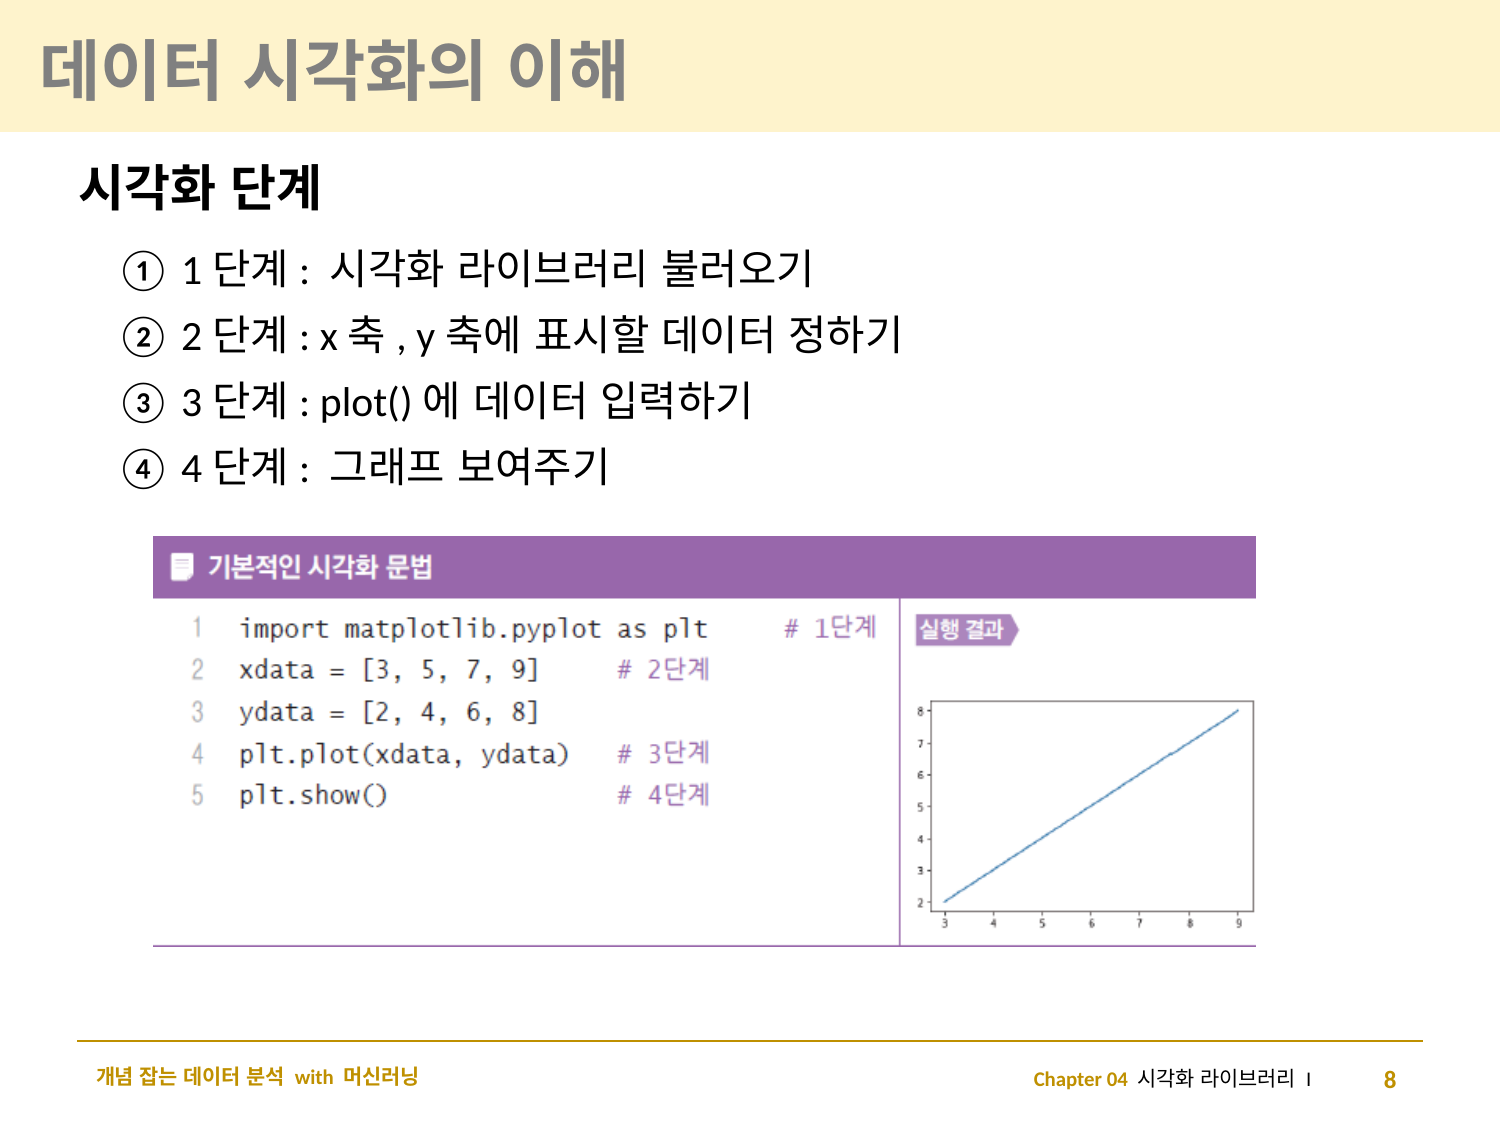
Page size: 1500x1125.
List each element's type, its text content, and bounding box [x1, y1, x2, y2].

list 시각화 단계 [64, 155, 1369, 232]
list ① 1단계: 시각화 라이브러리 불러오기 ② 2단계: x축, y축에 표시할 데이터 정하기 ③ 3단계: plot()에 데이터 입력하기 ④ 4단계: 그래프 보여주기 [100, 241, 1390, 937]
title 데이터 시각화의 이해 [24, 30, 1319, 119]
picture [153, 536, 1256, 947]
